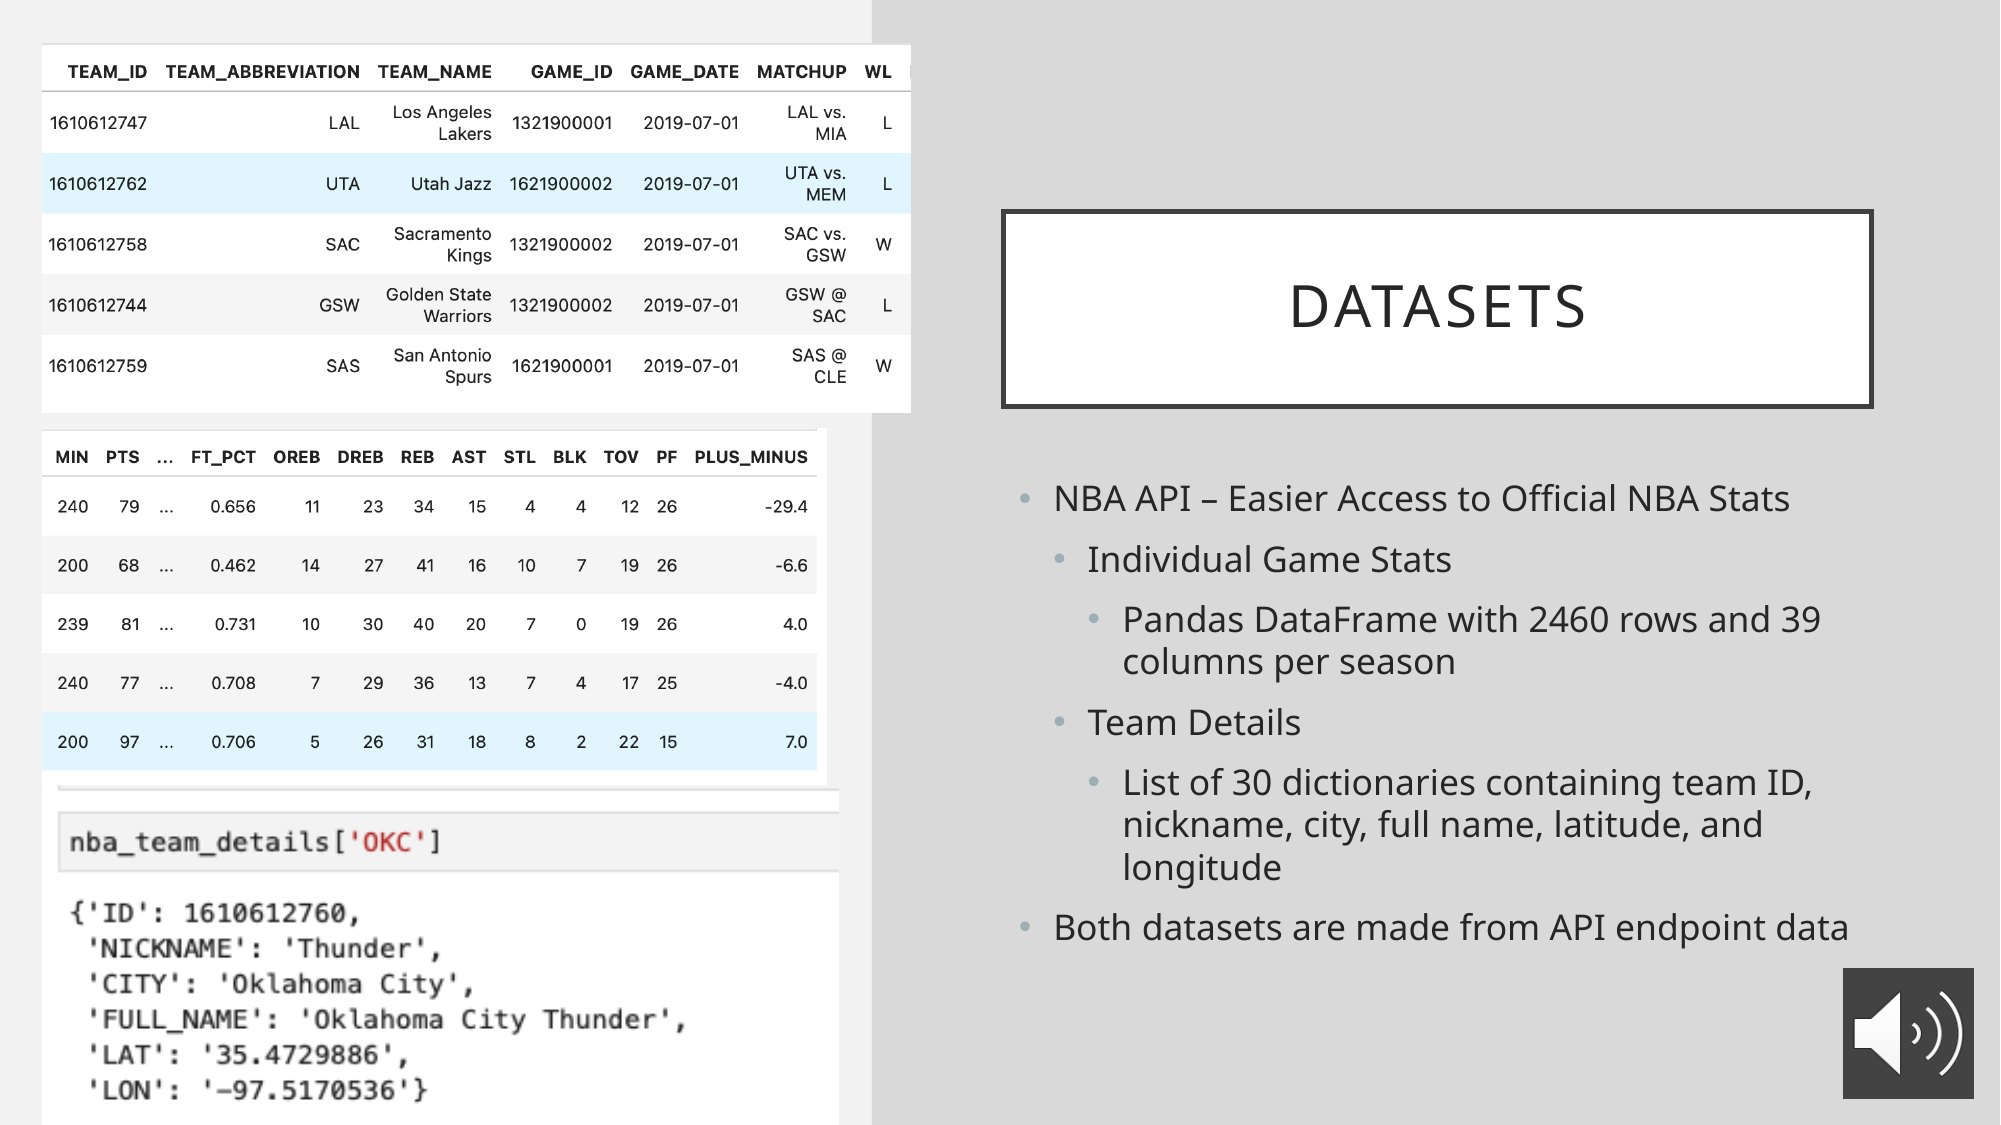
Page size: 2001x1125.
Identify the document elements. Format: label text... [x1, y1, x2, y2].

title Datasets [1001, 209, 1874, 409]
text_box [871, 0, 2000, 1125]
picture [1841, 966, 1975, 1100]
picture [42, 43, 911, 413]
list NBA API – Easier Access to Official NBA Stats Individual Game Stats Pandas DataFrame with 2460 rows and 39 columns per season Team Details List of 30 dictionaries containing team ID, nickname, city, full name, latitude, and longitude Both datasets are made from API endpoint data [1003, 468, 1871, 969]
picture [42, 428, 839, 1125]
